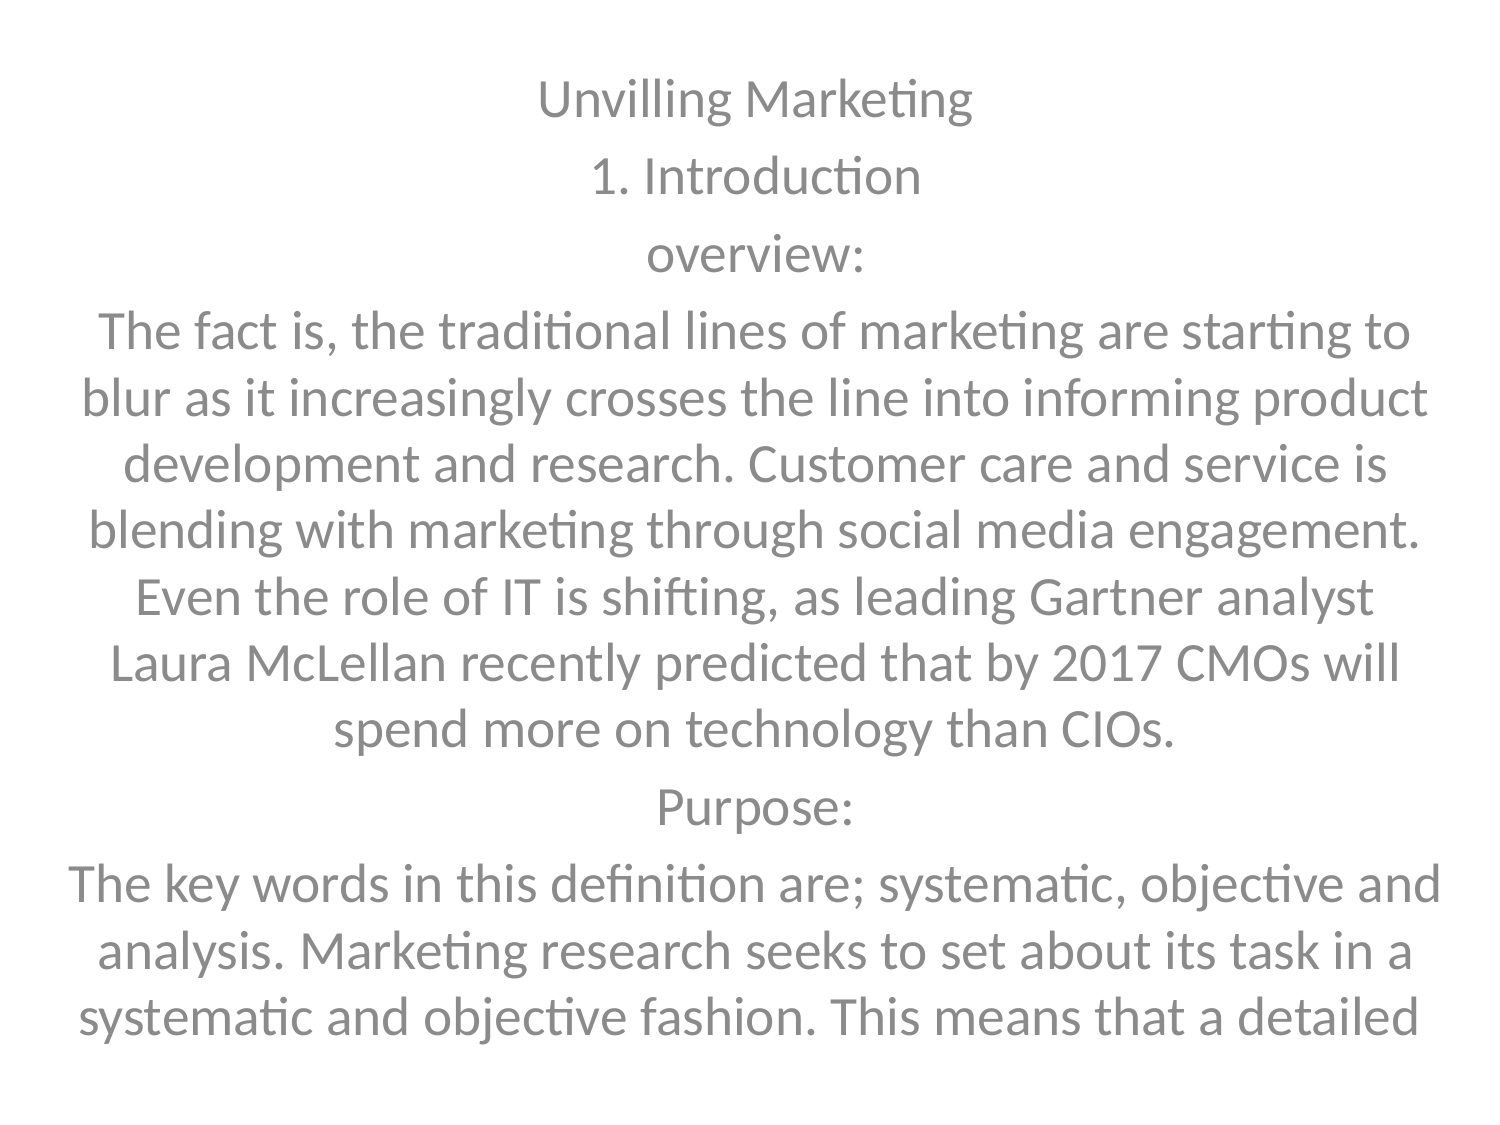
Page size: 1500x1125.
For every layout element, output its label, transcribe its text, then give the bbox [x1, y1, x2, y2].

subtitle Unvilling Marketing 1. Introduction overview: The fact is, the traditional lines of marketing are starting to blur as it increasingly crosses the line into informing product development and research. Customer care and service is blending with marketing through social media engagement. Even the role of IT is shifting, as leading Gartner analyst Laura McLellan recently predicted that by 2017 CMOs will spend more on technology than CIOs. Purpose: The key words in this definition are; systematic, objective and analysis. Marketing research seeks to set about its task in a systematic and objective fashion. This means that a detailed [53, 54, 1459, 1094]
